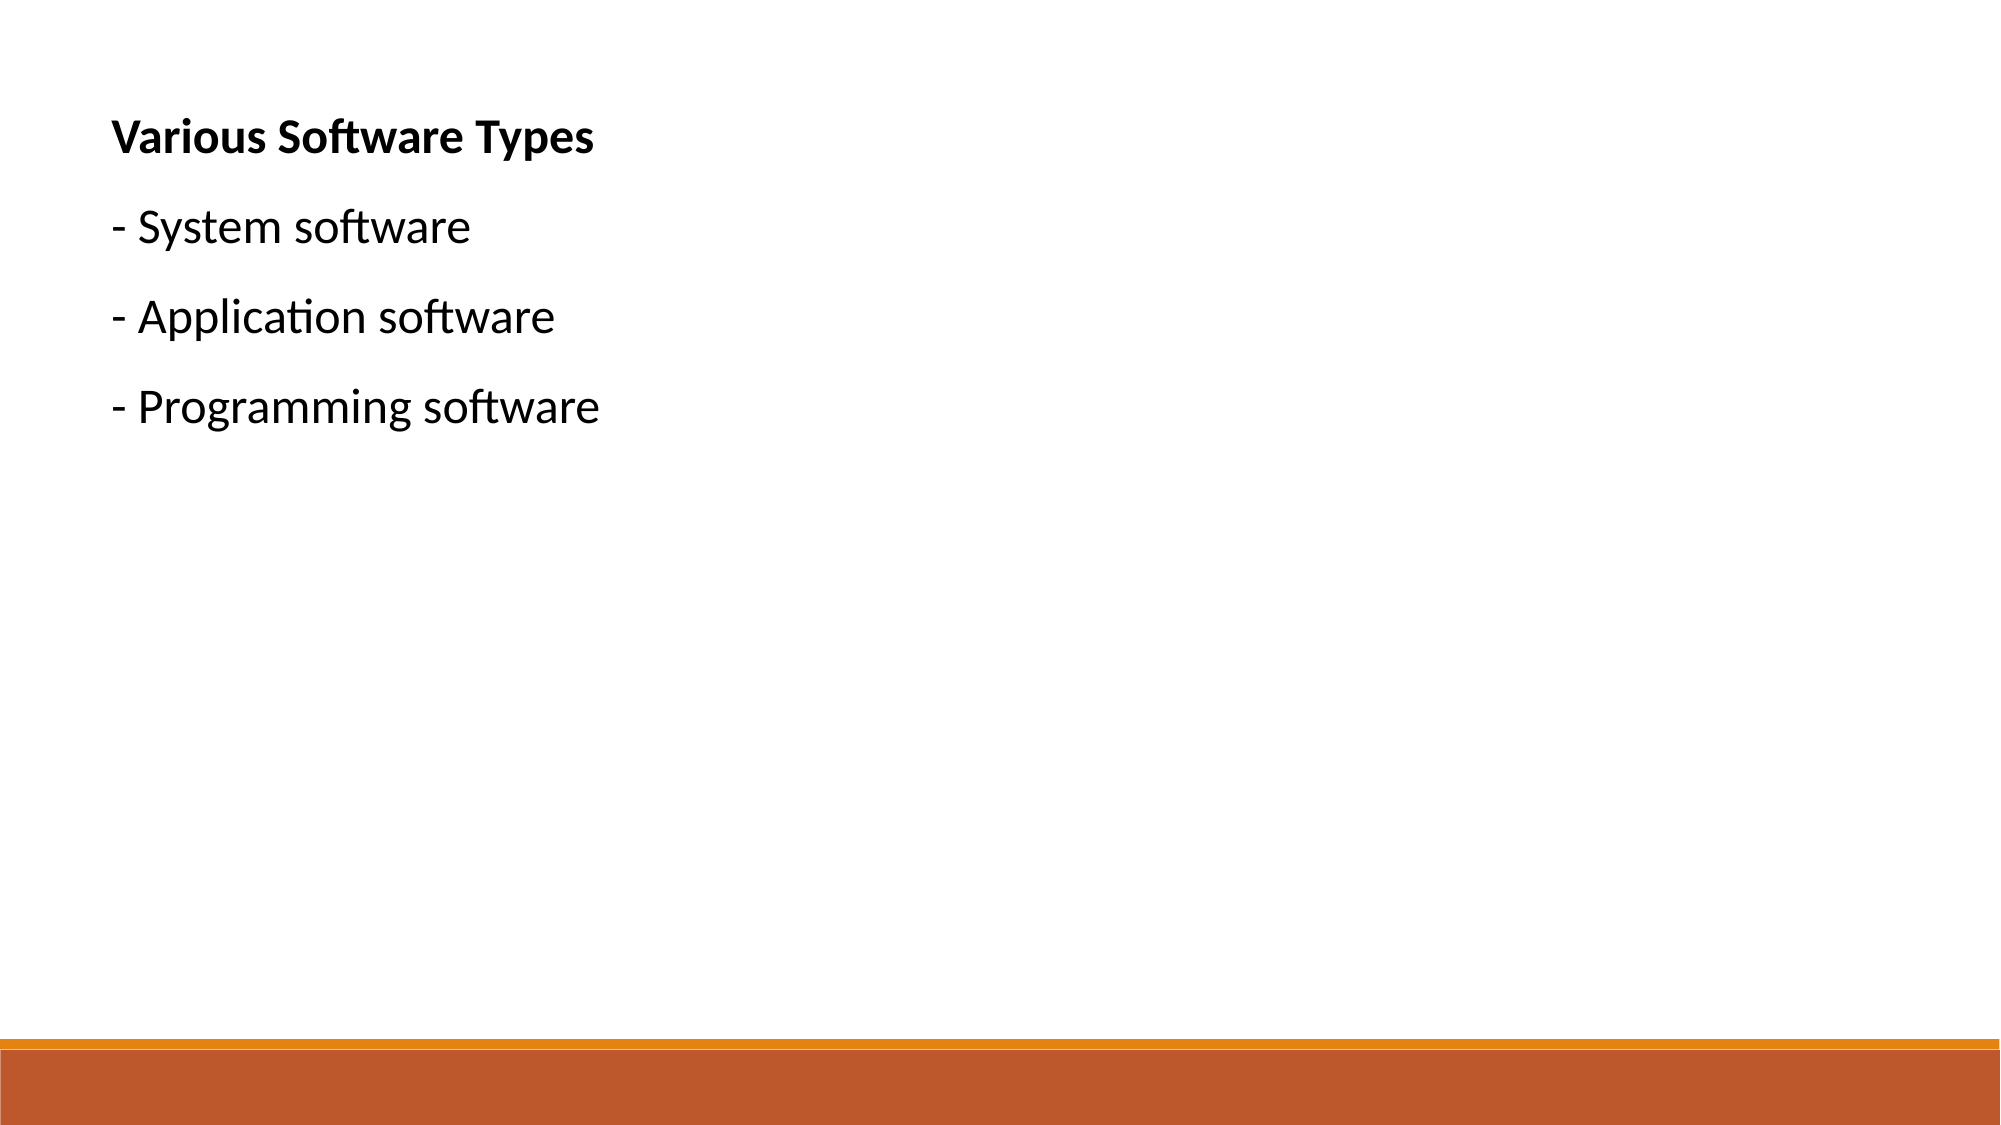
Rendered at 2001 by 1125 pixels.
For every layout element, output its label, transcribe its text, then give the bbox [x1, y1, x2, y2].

text_box Various Software Types - System software - Application software - Programming software [96, 66, 1501, 442]
